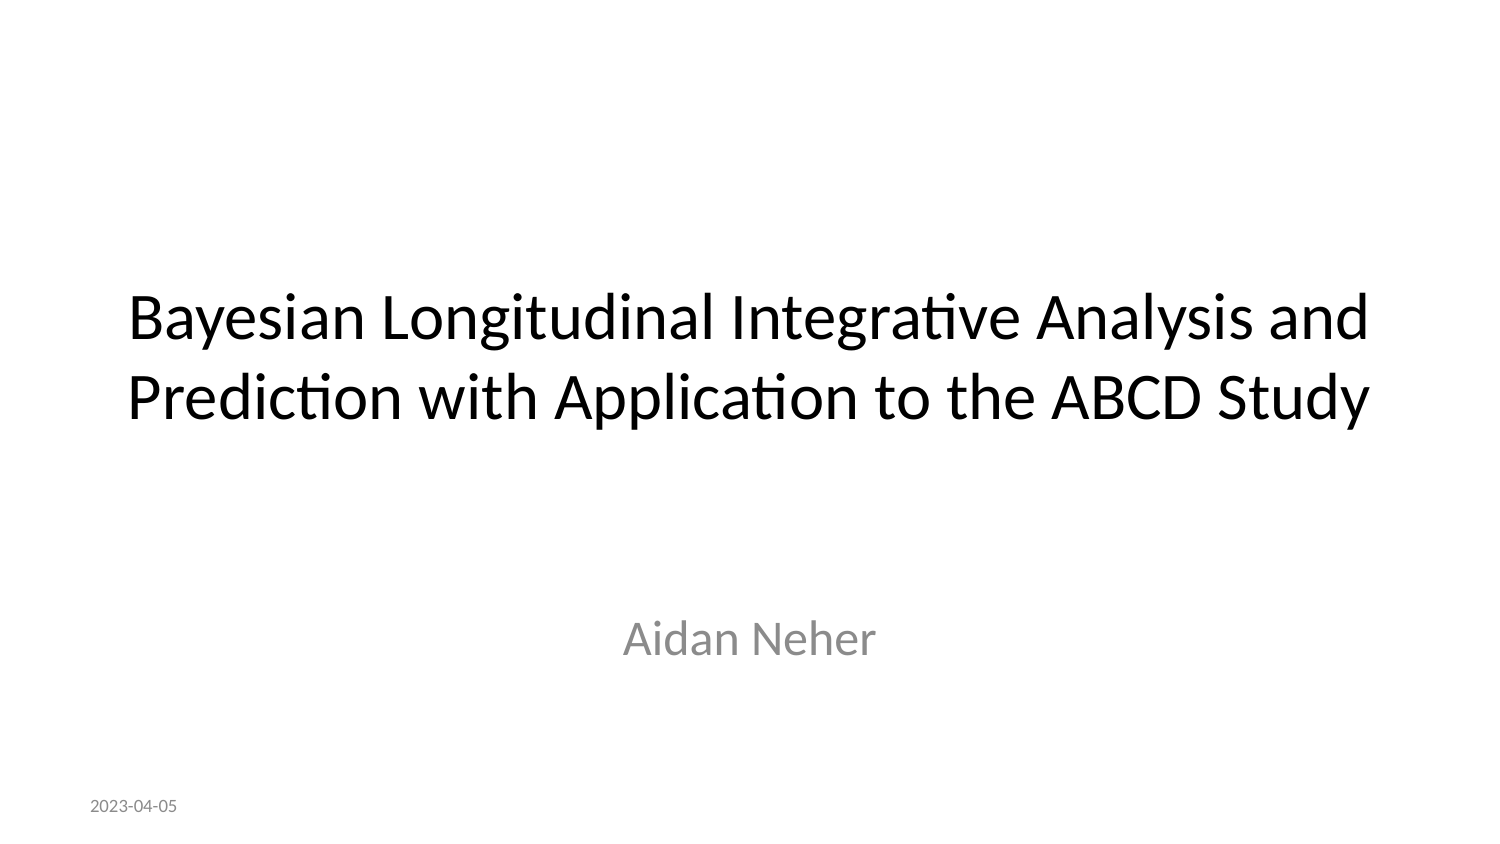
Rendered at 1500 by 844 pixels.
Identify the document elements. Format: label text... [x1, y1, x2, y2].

title Bayesian Longitudinal Integrative Analysis and Prediction with Application to the ABCD Study [112, 262, 1388, 443]
subtitle Aidan Neher [225, 478, 1275, 694]
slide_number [75, 782, 425, 827]
